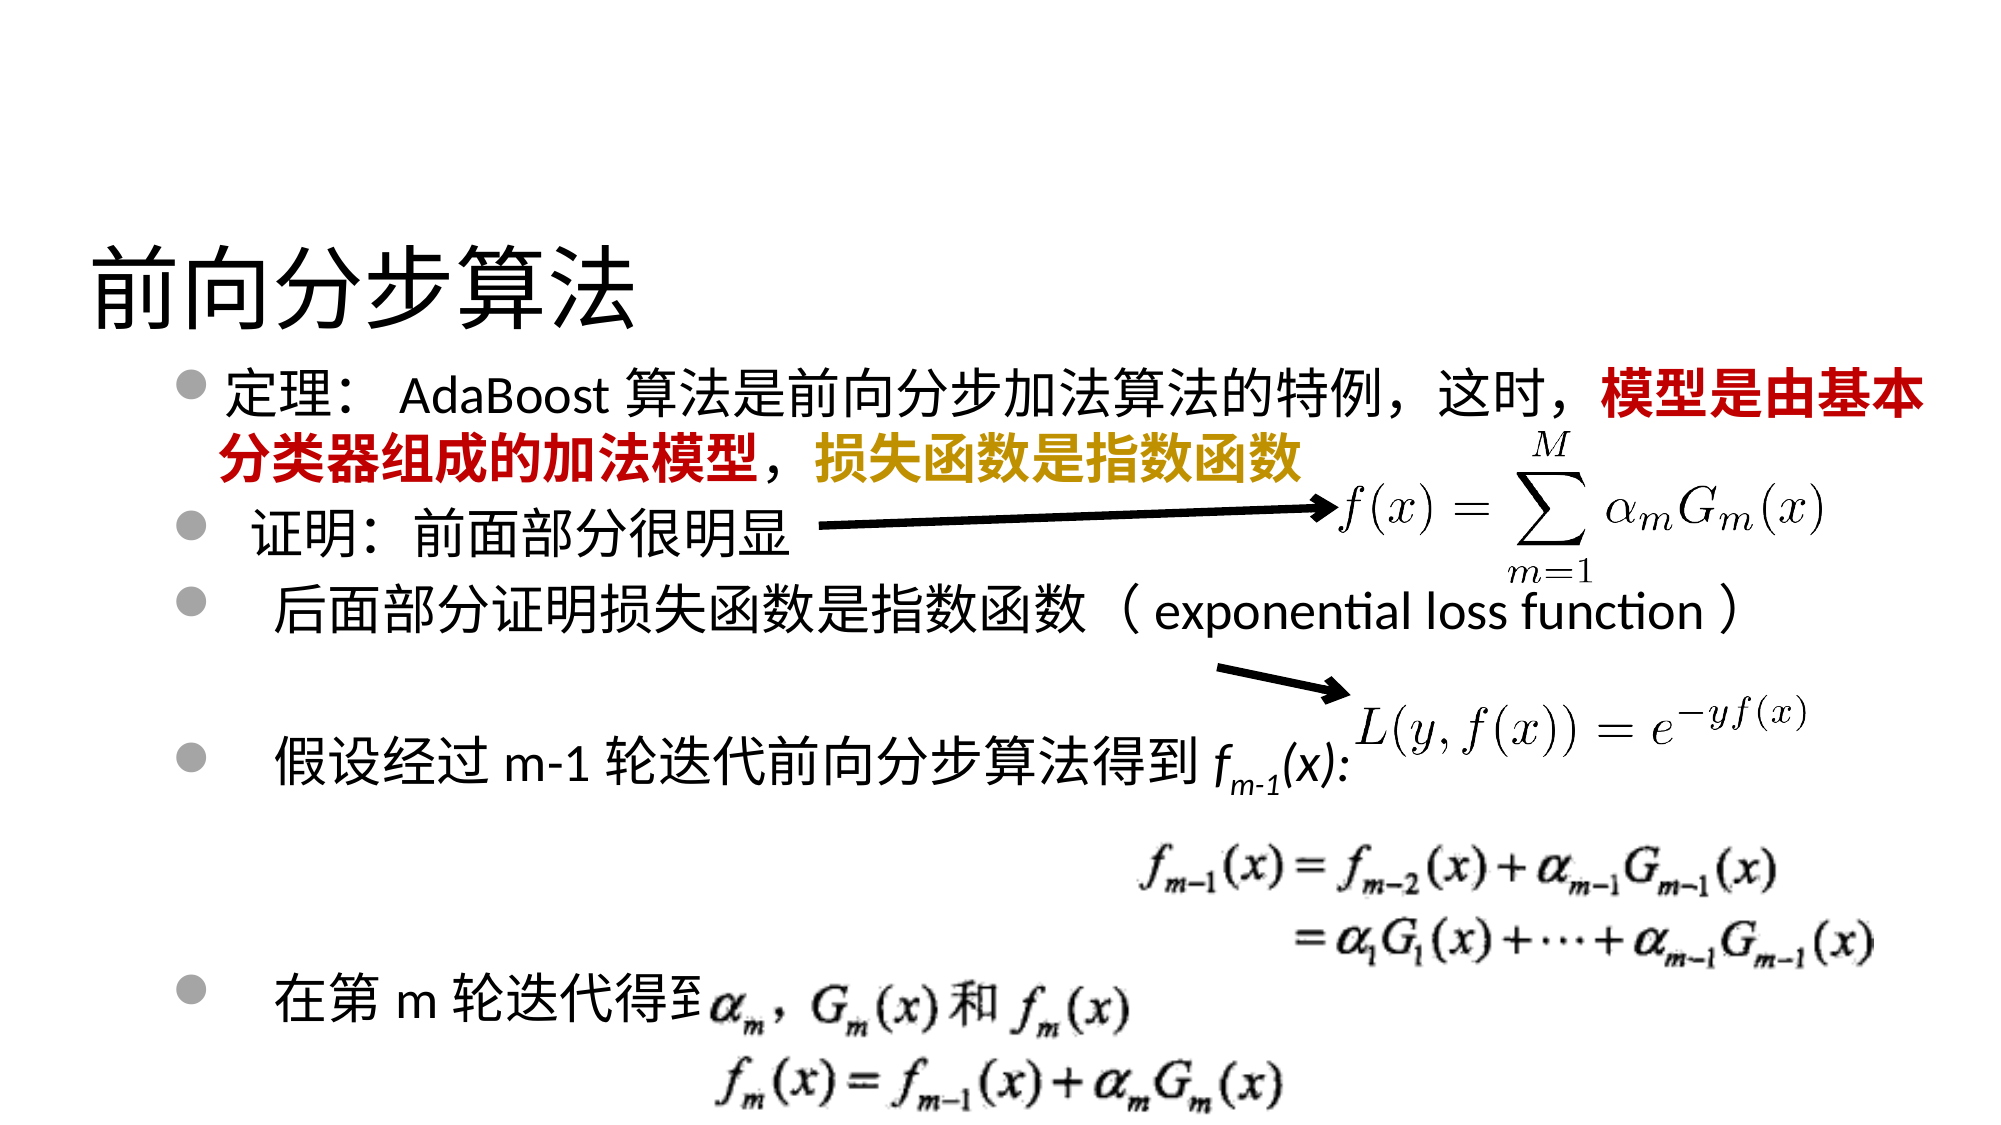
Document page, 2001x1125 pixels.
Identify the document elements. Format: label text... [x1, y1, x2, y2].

picture [702, 836, 1875, 1042]
picture [702, 1050, 1290, 1119]
picture [1355, 694, 1806, 757]
text_box 定理：AdaBoost算法是前向分步加法算法的特例，这时，模型是由基本分类器组成的加法模型，损失函数是指数函数 证明：前面部分很明显 后面部分证明损失函数是指数函数（exponential loss function） 假设经过m-1轮迭代前向分步算法得到fm-1(x): 在第m轮迭代得到 [157, 351, 1948, 1125]
picture [1338, 431, 1822, 583]
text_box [1217, 667, 1351, 696]
text_box 前向分步算法 [73, 183, 1799, 402]
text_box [818, 507, 1338, 526]
